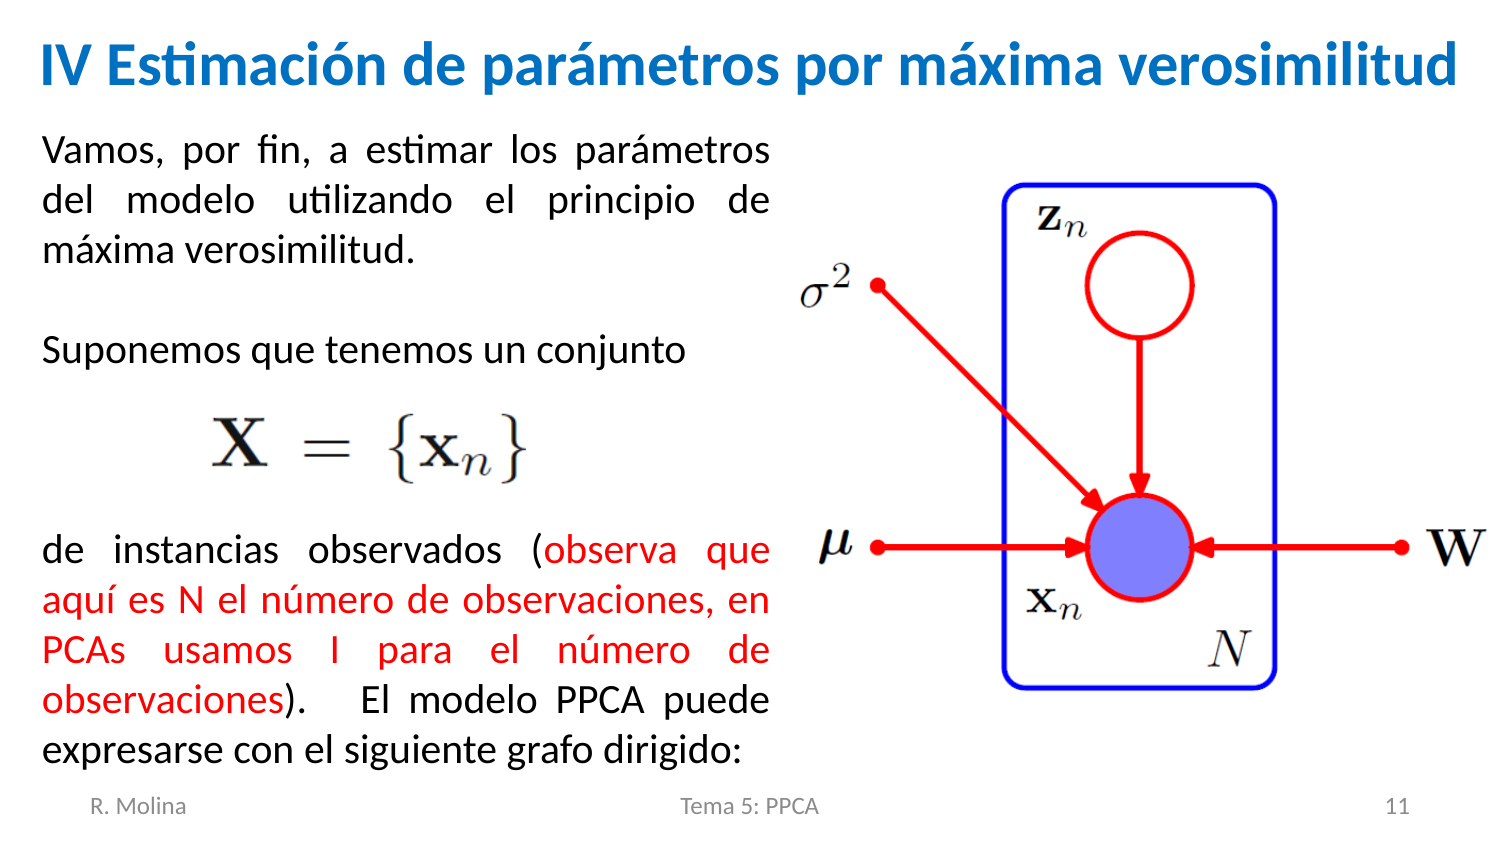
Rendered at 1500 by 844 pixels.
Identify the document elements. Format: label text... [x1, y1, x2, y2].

picture [206, 402, 526, 493]
slide_number 11 [1074, 782, 1425, 827]
picture [785, 152, 1500, 706]
title IV Estimación de parámetros por máxima verosimilitud [0, 12, 1500, 109]
text_box Vamos, por fin, a estimar los parámetros del modelo utilizando el principio de máxima verosimilitud. Suponemos que tenemos un conjunto de instancias observados (observa que aquí es N el número de observaciones, en PCAs usamos I para el número de observaciones). El modelo PPCA puede expresarse con el siguiente grafo dirigido: [27, 114, 786, 780]
slide_number R. Molina [75, 782, 425, 827]
footer Tema 5: PPCA [512, 782, 988, 827]
